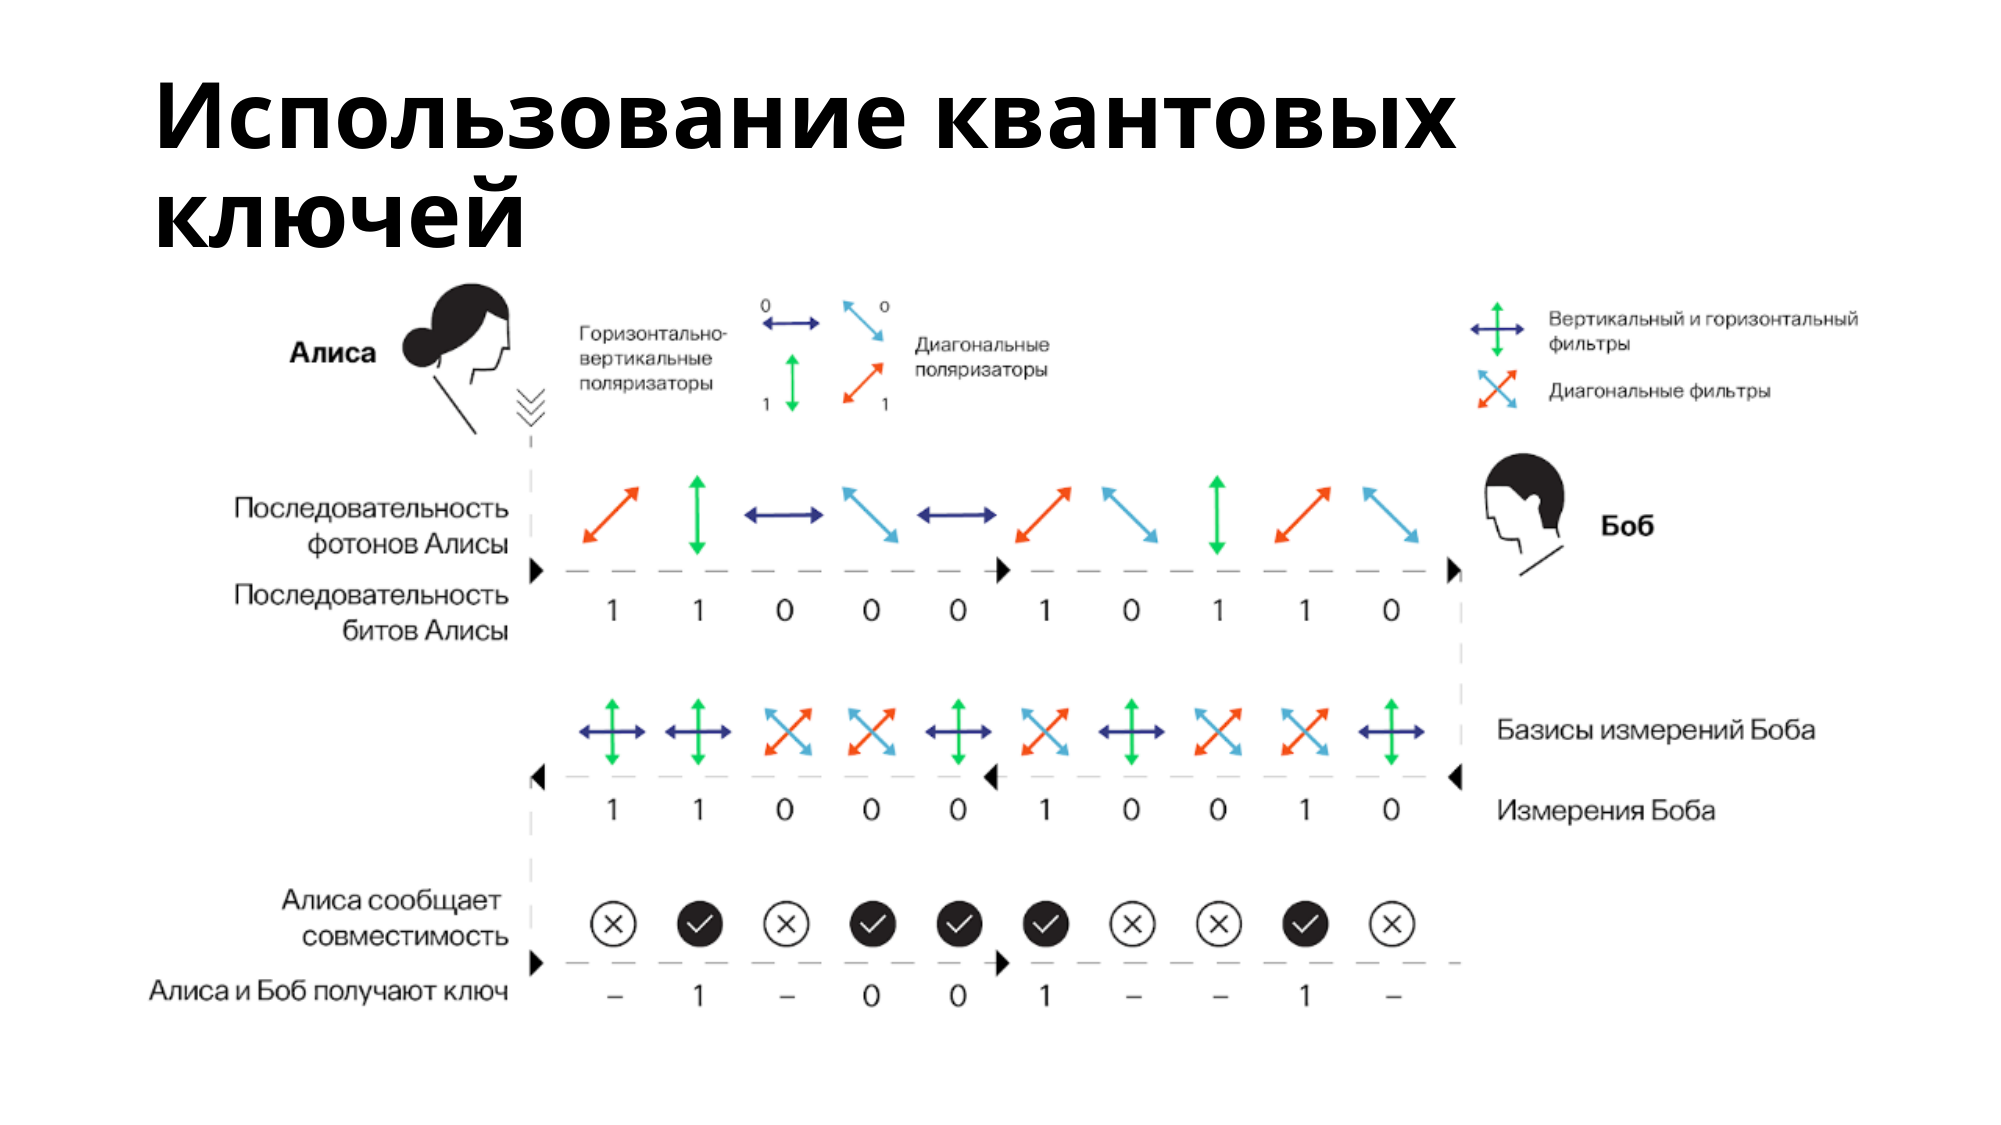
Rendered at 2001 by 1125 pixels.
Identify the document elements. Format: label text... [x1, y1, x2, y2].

picture [137, 250, 1869, 1014]
title Использование квантовых ключей [137, 59, 1863, 250]
